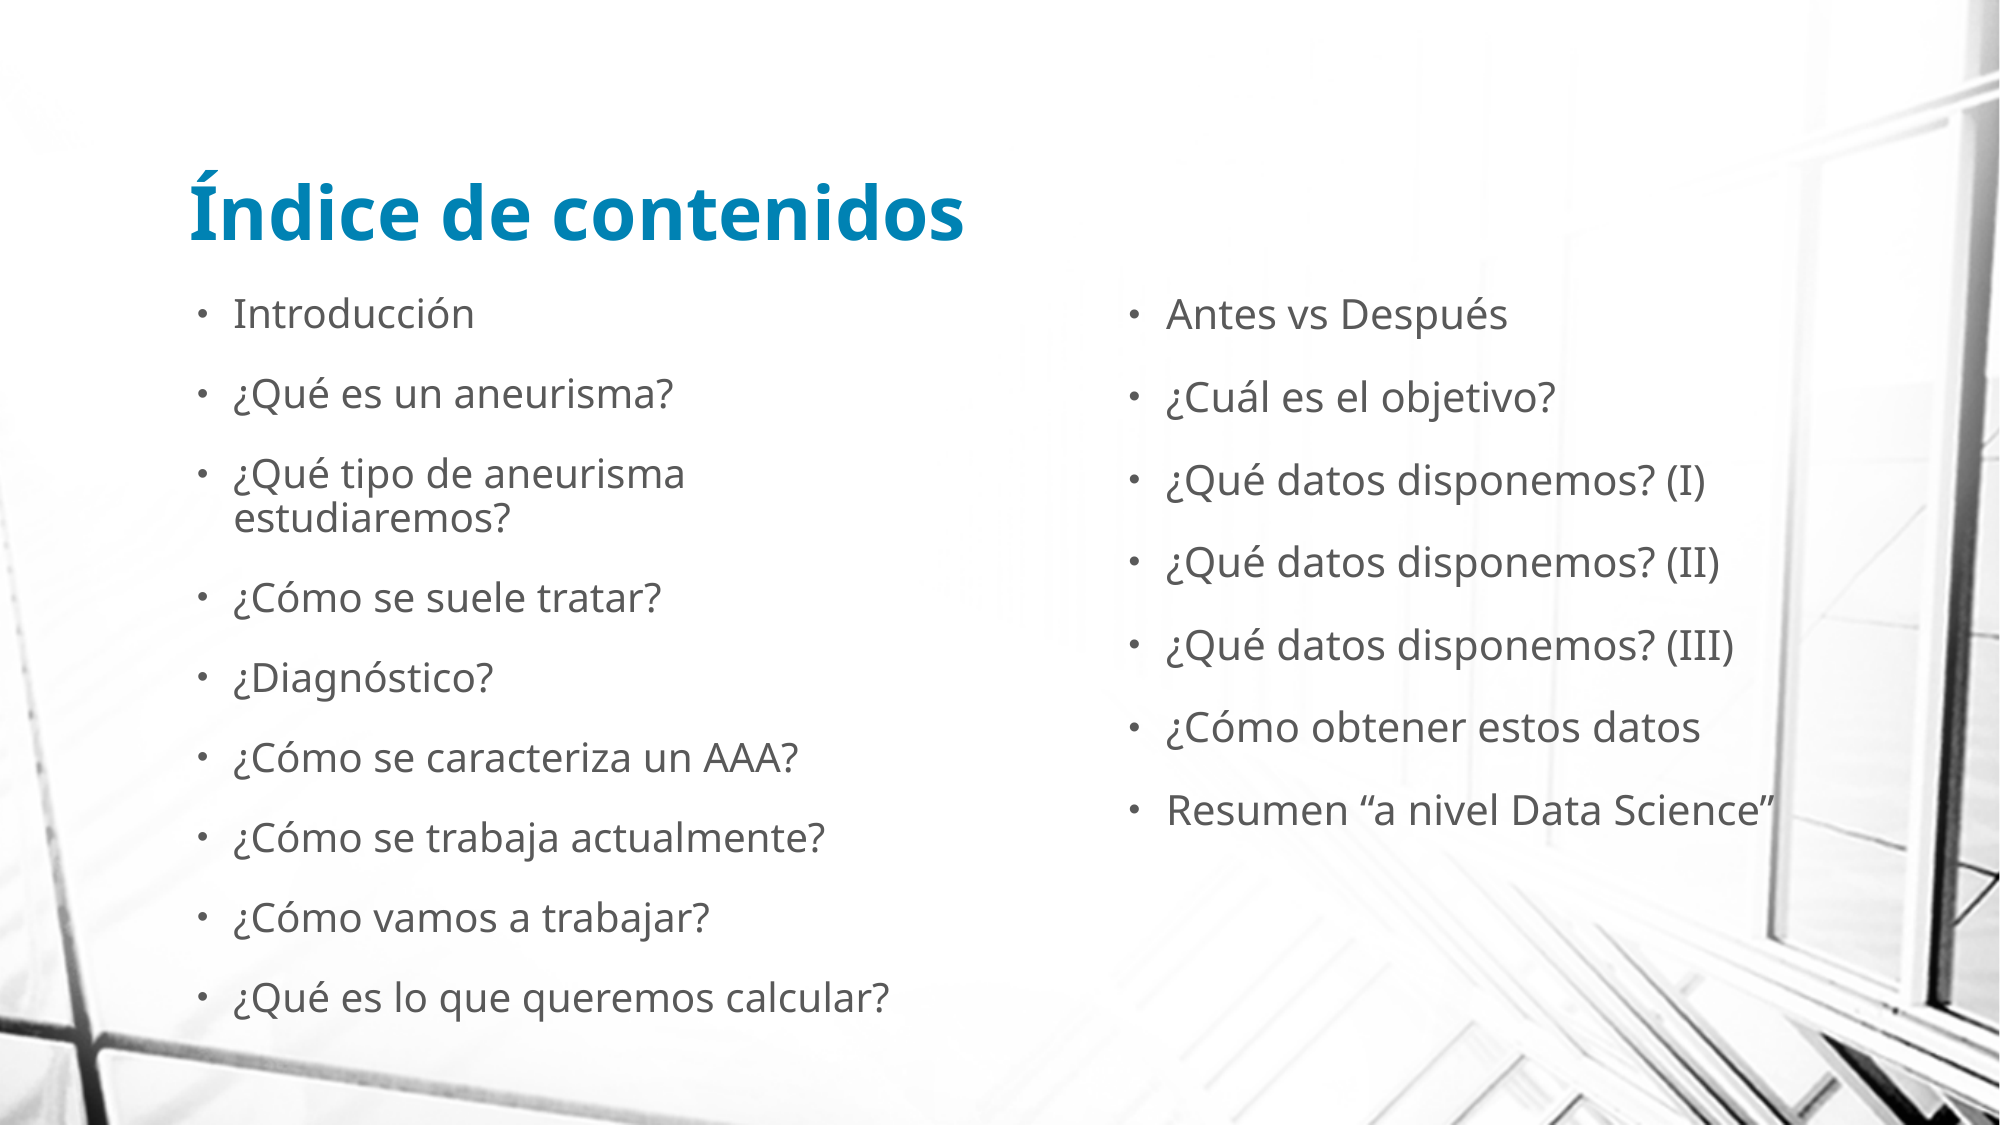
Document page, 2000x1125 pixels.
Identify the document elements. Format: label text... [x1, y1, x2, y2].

list Introducción ¿Qué es un aneurisma? ¿Qué tipo de aneurisma estudiaremos? ¿Cómo se suele tratar? ¿Diagnóstico? ¿Cómo se caracteriza un AAA? ¿Cómo se trabaja actualmente? ¿Cómo vamos a trabajar? ¿Qué es lo que queremos calcular? [174, 286, 978, 1037]
picture [0, 0, 2000, 1125]
title Índice de contenidos [174, 87, 1600, 263]
text_box Antes vs Después ¿Cuál es el objetivo? ¿Qué datos disponemos? (I) ¿Qué datos disponemos? (II) ¿Qué datos disponemos? (III) ¿Cómo obtener estos datos Resumen “a nivel Data Science” [1105, 286, 1969, 1019]
